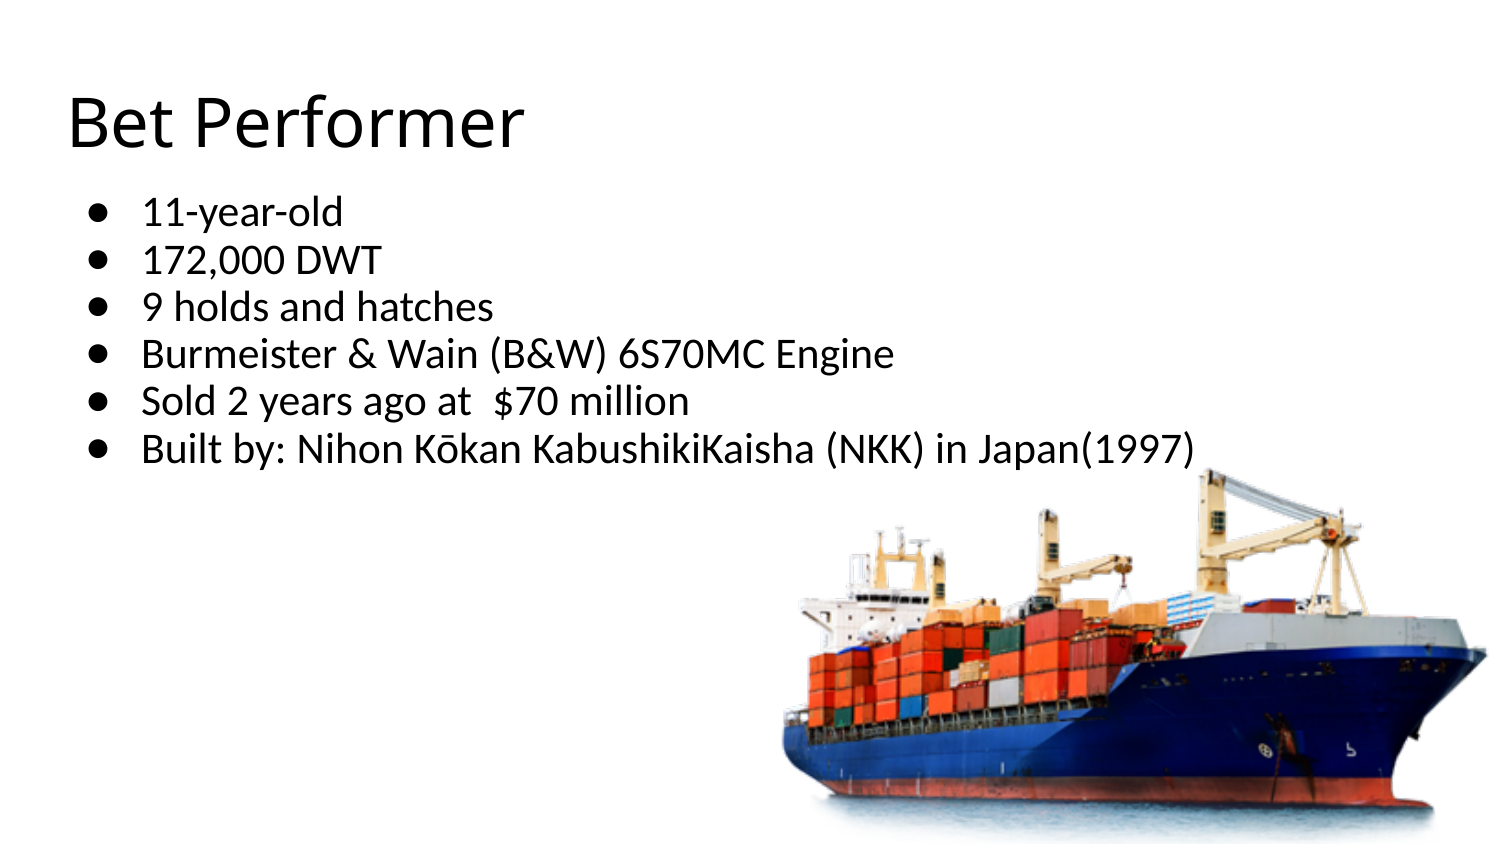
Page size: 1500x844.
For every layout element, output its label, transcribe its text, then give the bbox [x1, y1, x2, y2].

title Bet Performer [51, 72, 1449, 167]
picture [700, 386, 1500, 844]
list 11-year-old 172,000 DWT 9 holds and hatches Burmeister & Wain (B&W) 6S70MC Engine Sold 2 years ago at $70 million Built by: Nihon Kōkan KabushikiKaisha (NKK) in Japan(1997) [51, 174, 1449, 735]
